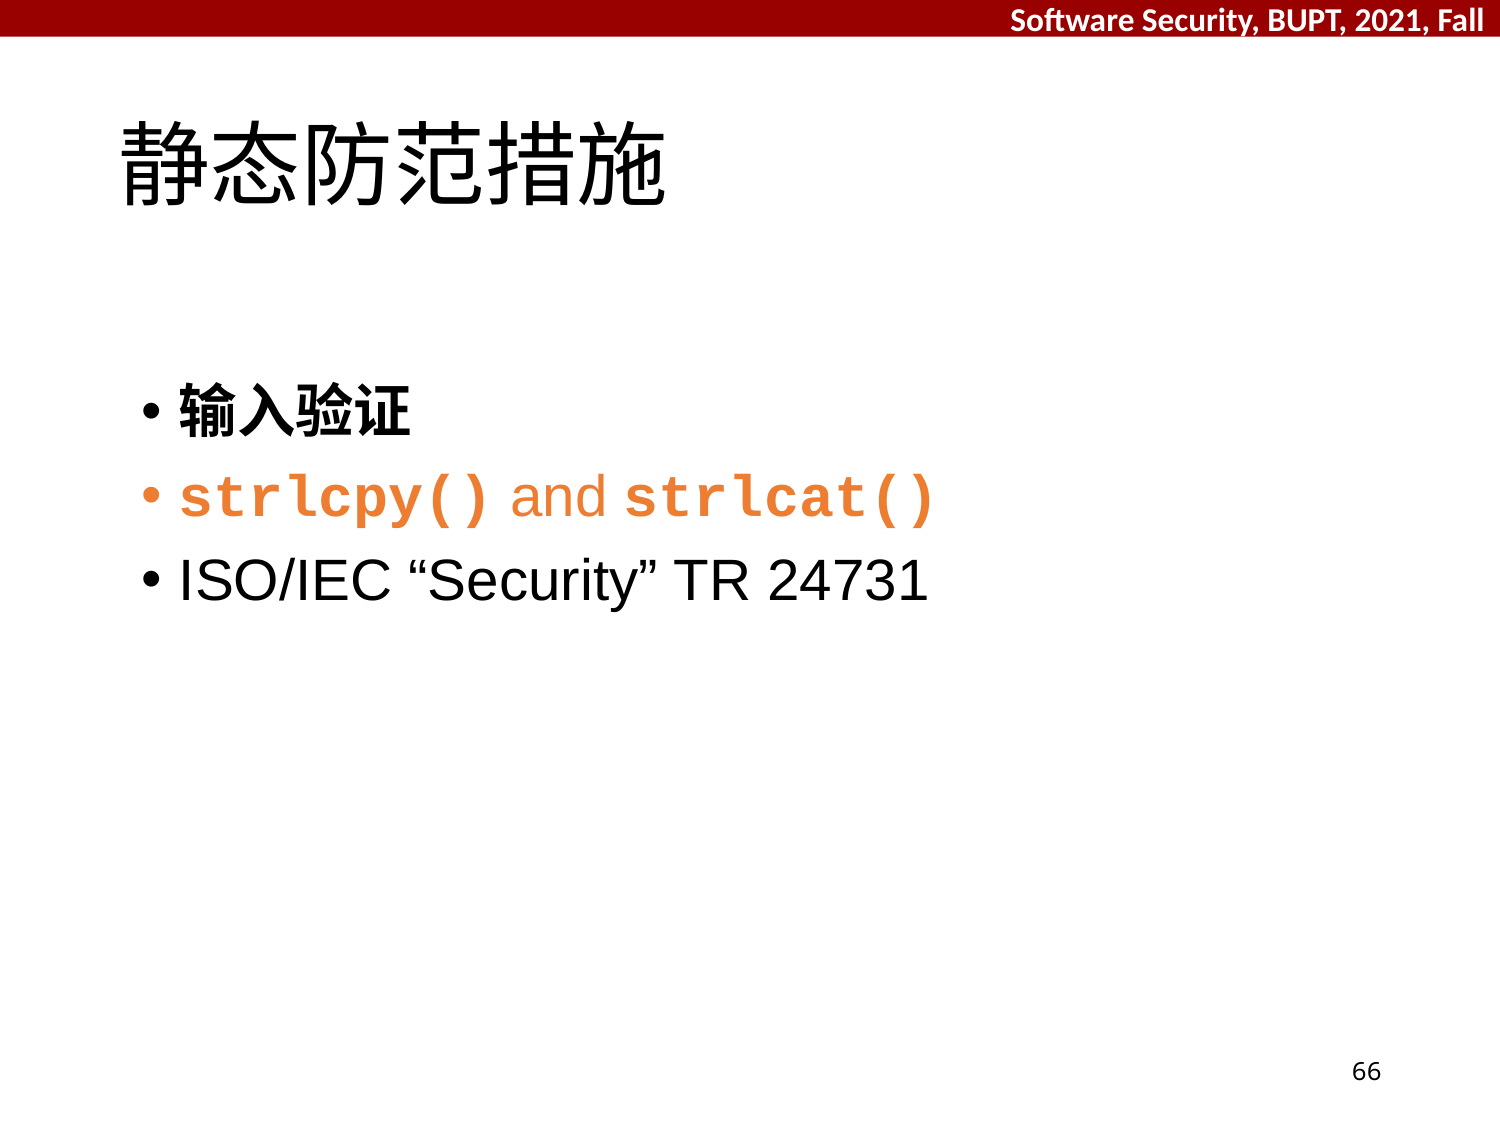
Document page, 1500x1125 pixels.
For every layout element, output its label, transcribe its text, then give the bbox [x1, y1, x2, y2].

list 输入验证 strlcpy() and strlcat() ISO/IEC “Security” TR 24731 [126, 375, 1462, 1091]
title 静态防范措施 [103, 59, 1397, 278]
slide_number 66 [1059, 1042, 1397, 1103]
